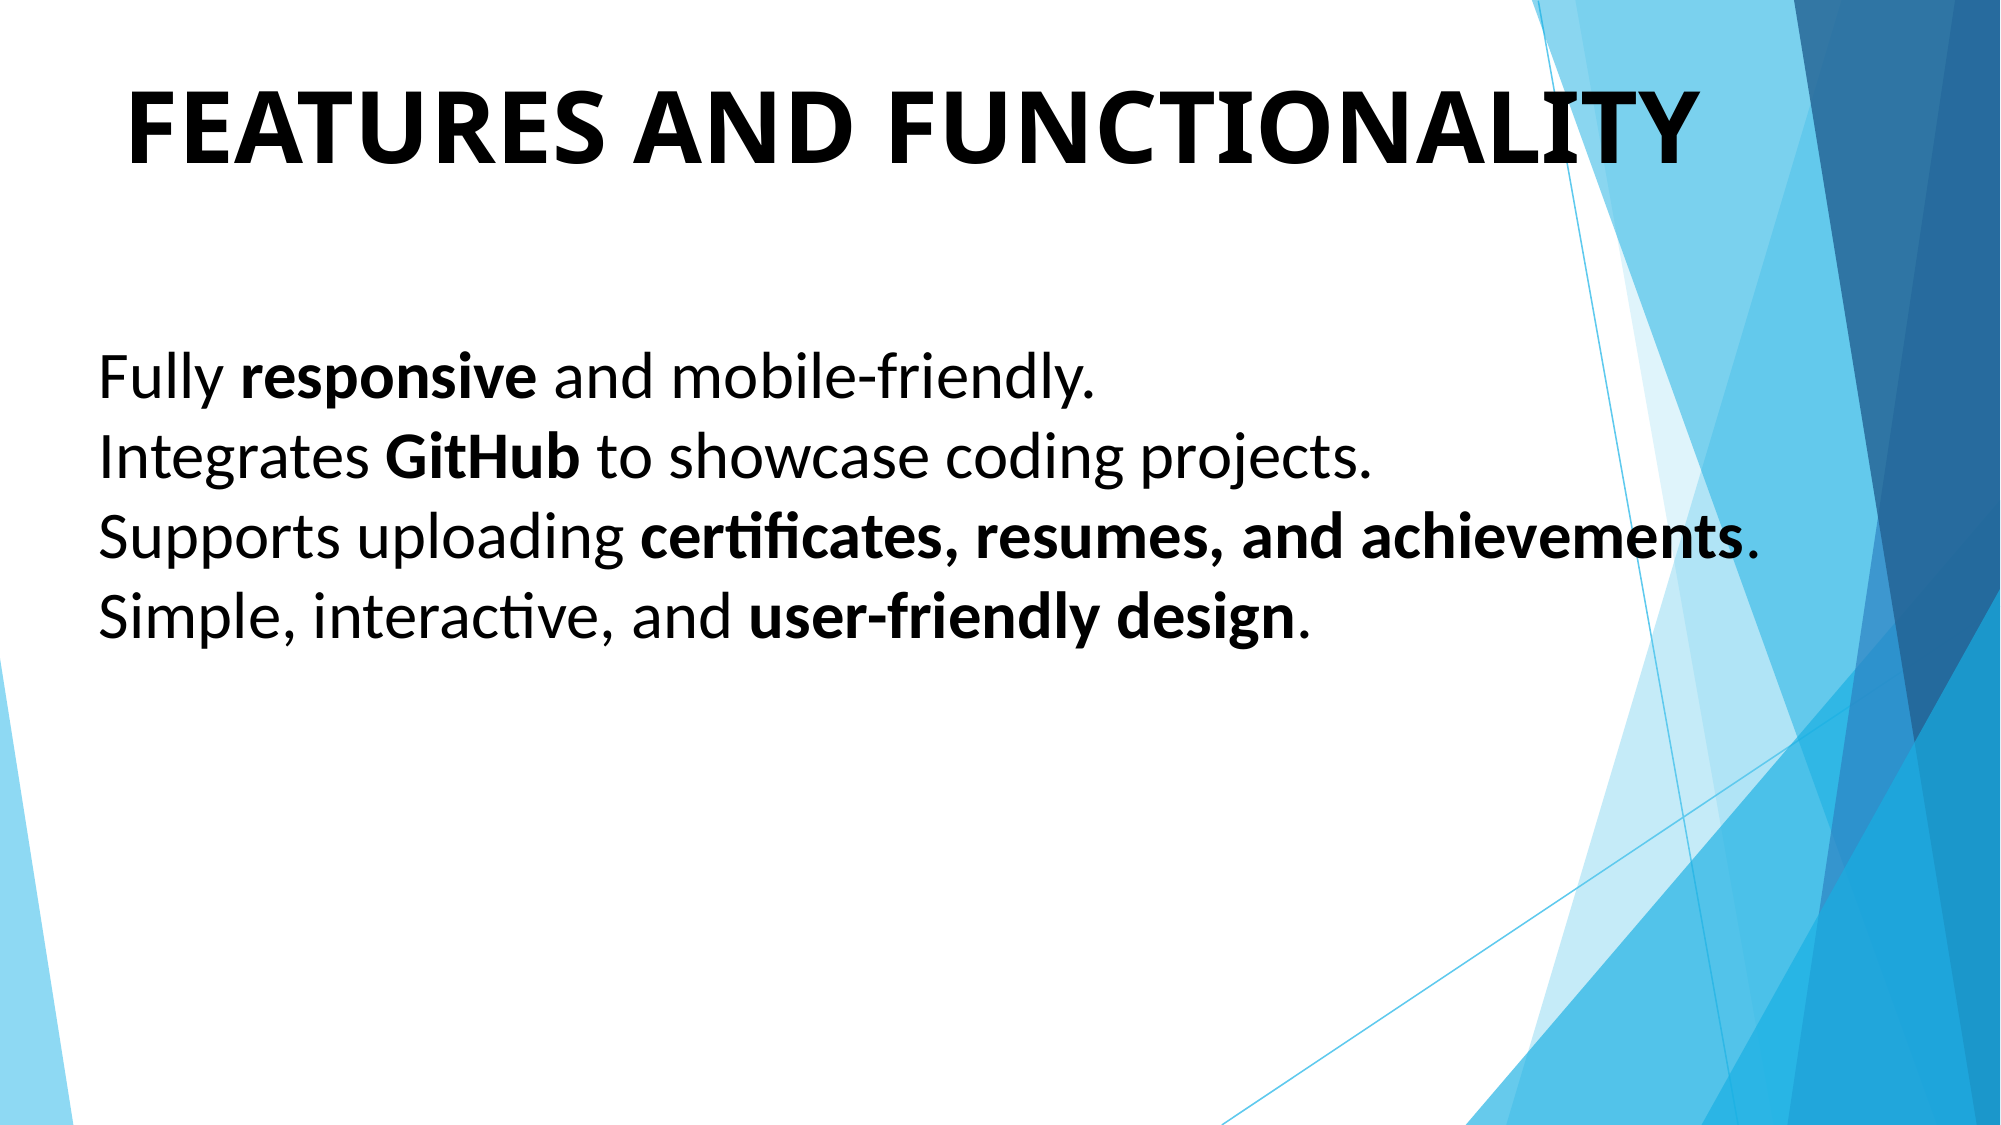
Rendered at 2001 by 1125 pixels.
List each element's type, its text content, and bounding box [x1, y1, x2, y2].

title FEATURES AND FUNCTIONALITY [123, 63, 1877, 188]
text_box Fully responsive and mobile-friendly. Integrates GitHub to showcase coding projects. Supports uploading certificates, resumes, and achievements. Simple, interactive, and user-friendly design. [83, 324, 1778, 705]
